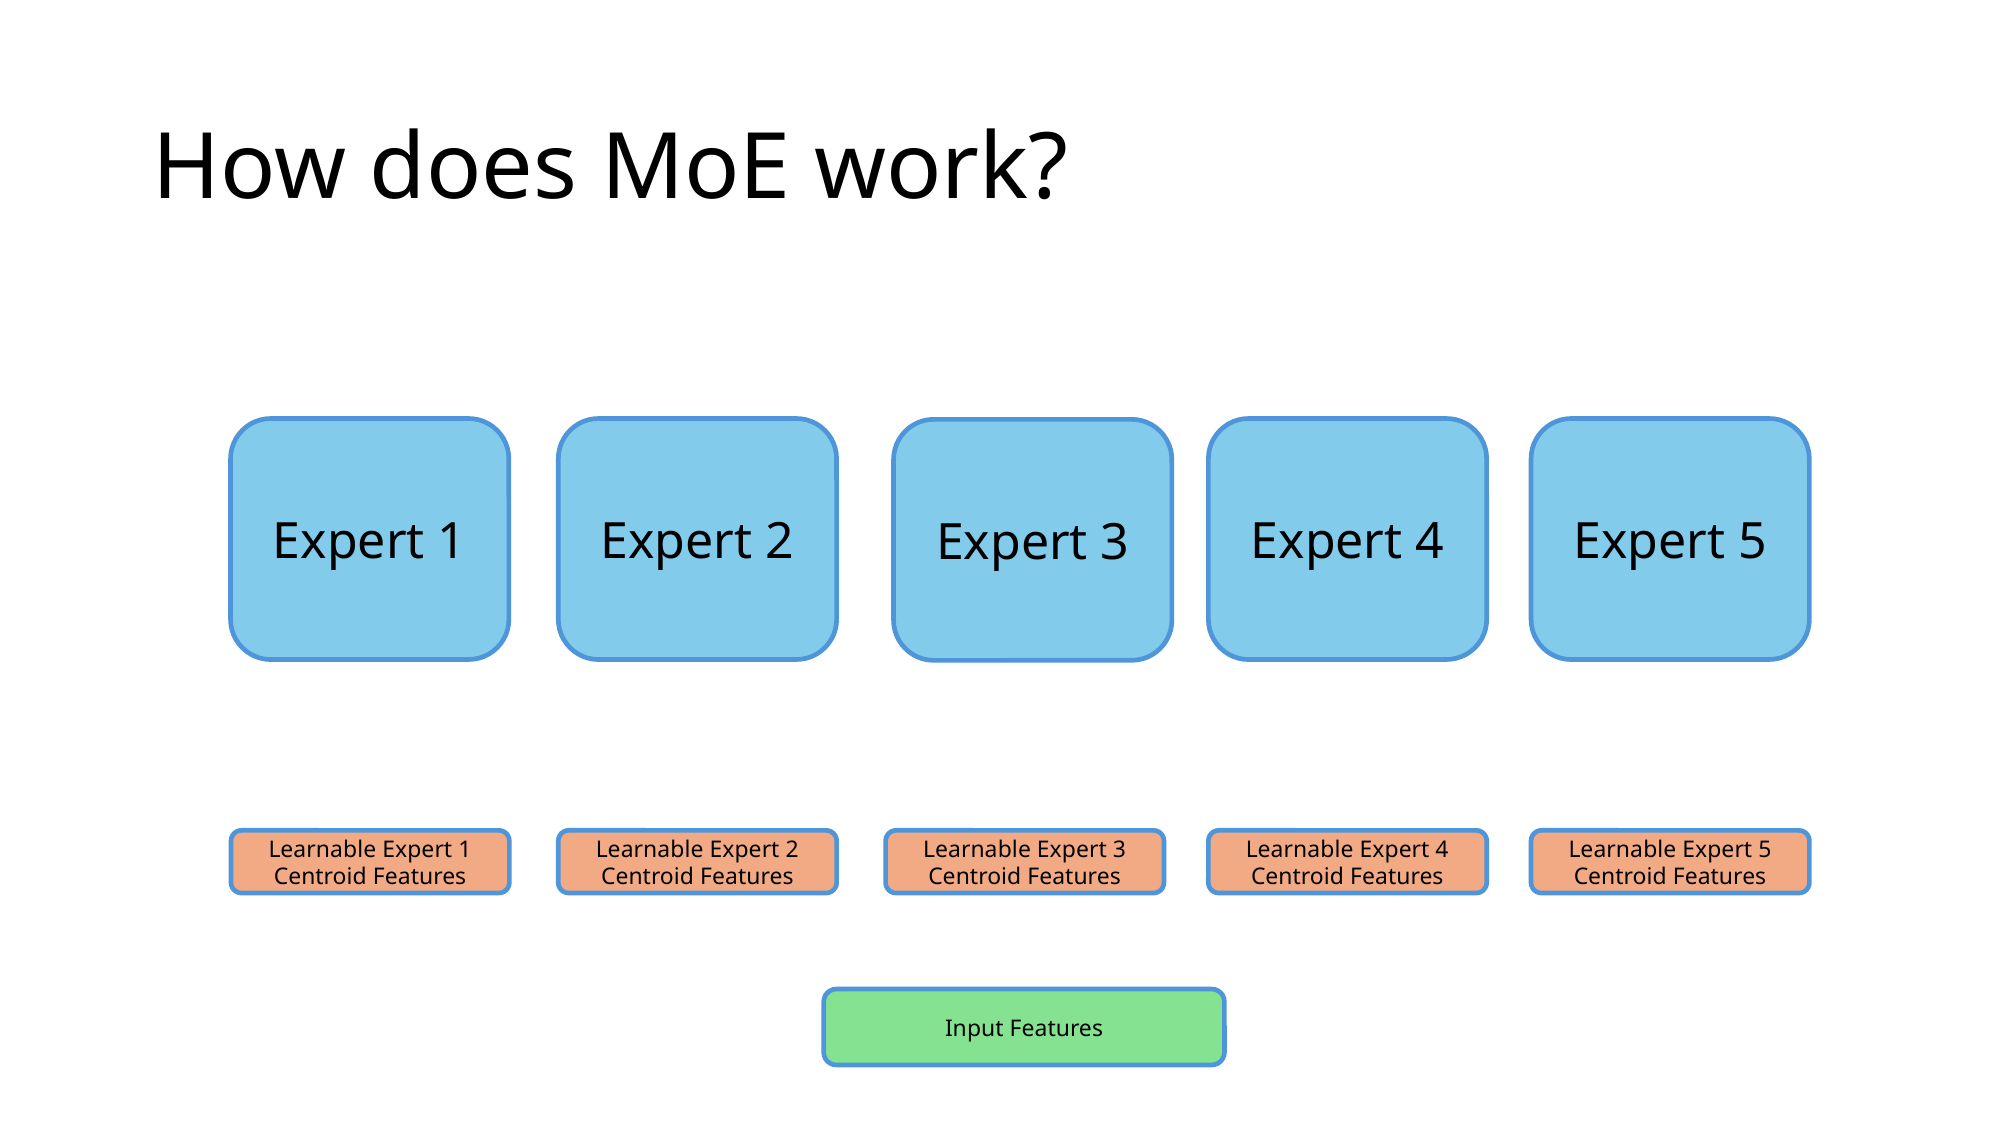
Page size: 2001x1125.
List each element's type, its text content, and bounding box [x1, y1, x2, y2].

text_box Learnable Expert 3 Centroid Features [884, 828, 1166, 895]
text_box Expert 1 [228, 416, 511, 662]
title How does MoE work? [137, 59, 1863, 278]
text_box Learnable Expert 1 Centroid Features [229, 828, 511, 895]
text_box Learnable Expert 5 Centroid Features [1529, 828, 1811, 895]
text_box Learnable Expert 2 Centroid Features [556, 828, 839, 895]
text_box Learnable Expert 4 Centroid Features [1206, 828, 1489, 895]
text_box Expert 5 [1529, 416, 1811, 662]
text_box Expert 4 [1206, 416, 1489, 662]
text_box Expert 2 [556, 416, 839, 662]
text_box Expert 3 [891, 417, 1174, 662]
text_box Input Features [822, 987, 1227, 1067]
